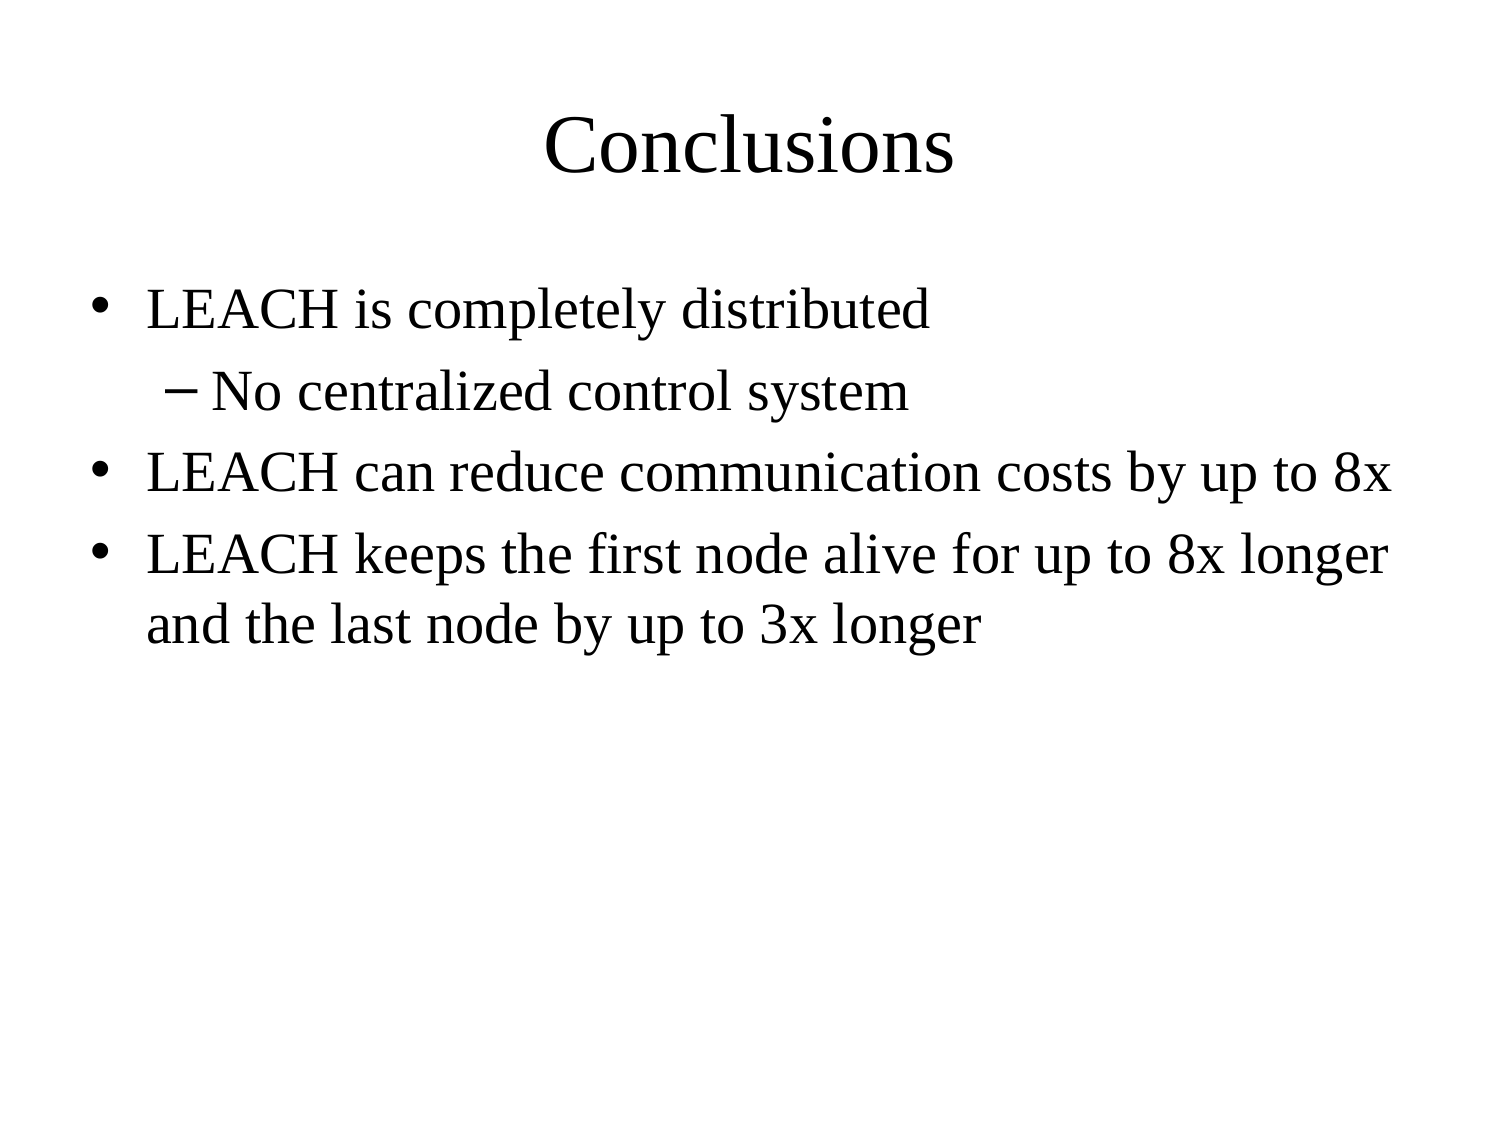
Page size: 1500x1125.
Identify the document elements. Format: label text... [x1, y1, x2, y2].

list LEACH is completely distributed No centralized control system LEACH can reduce communication costs by up to 8x LEACH keeps the first node alive for up to 8x longer and the last node by up to 3x longer [75, 262, 1425, 1005]
title Conclusions [75, 45, 1425, 233]
